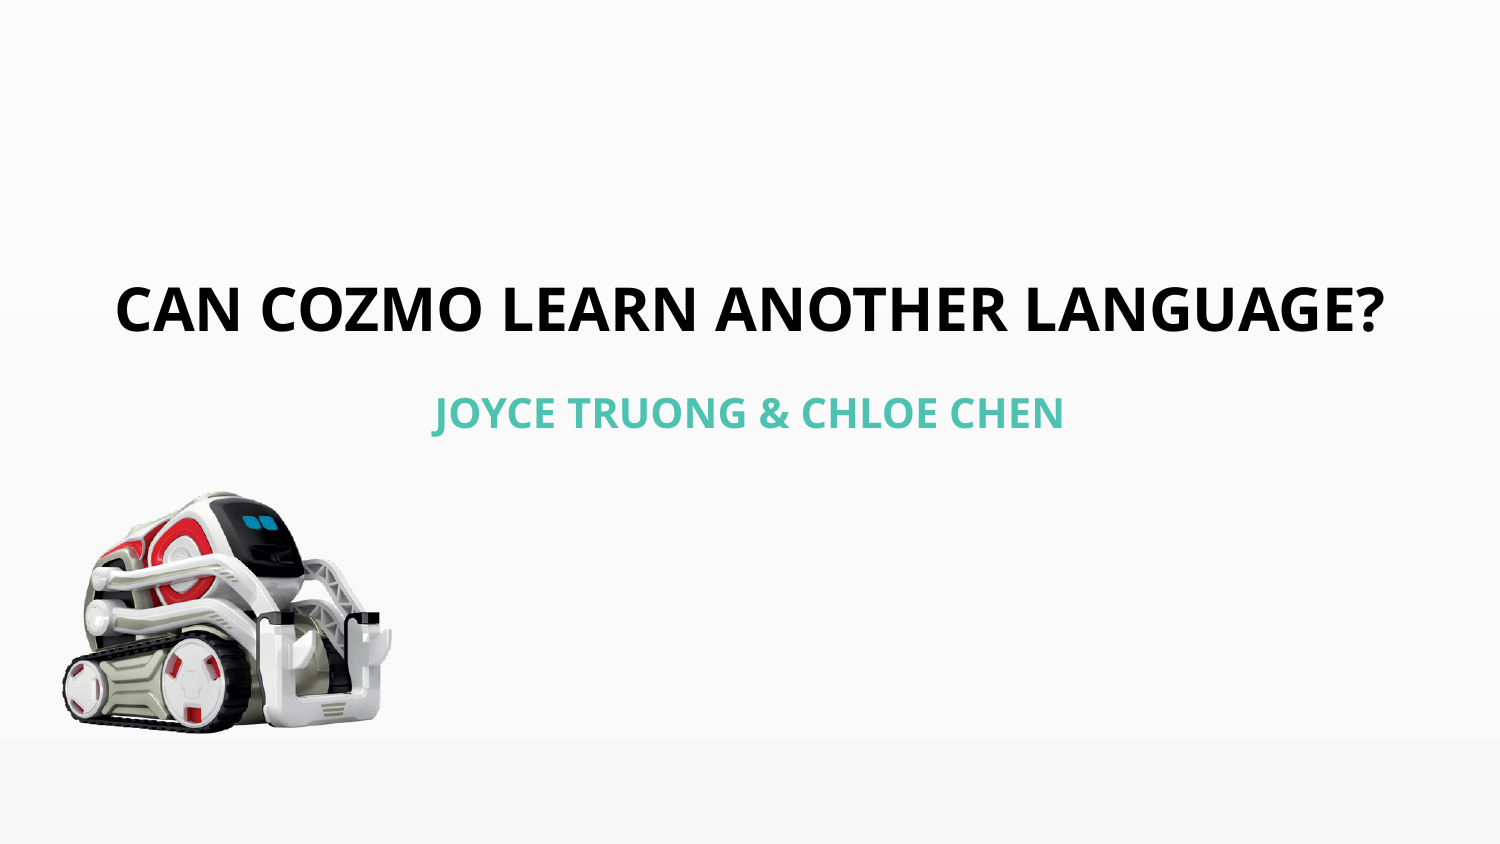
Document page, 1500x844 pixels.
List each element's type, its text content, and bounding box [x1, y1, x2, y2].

picture [45, 466, 413, 764]
title CAN COZMO LEARN ANOTHER LANGUAGE? [51, 251, 1449, 365]
subtitle JOYCE TRUONG & CHLOE CHEN [51, 370, 1449, 455]
